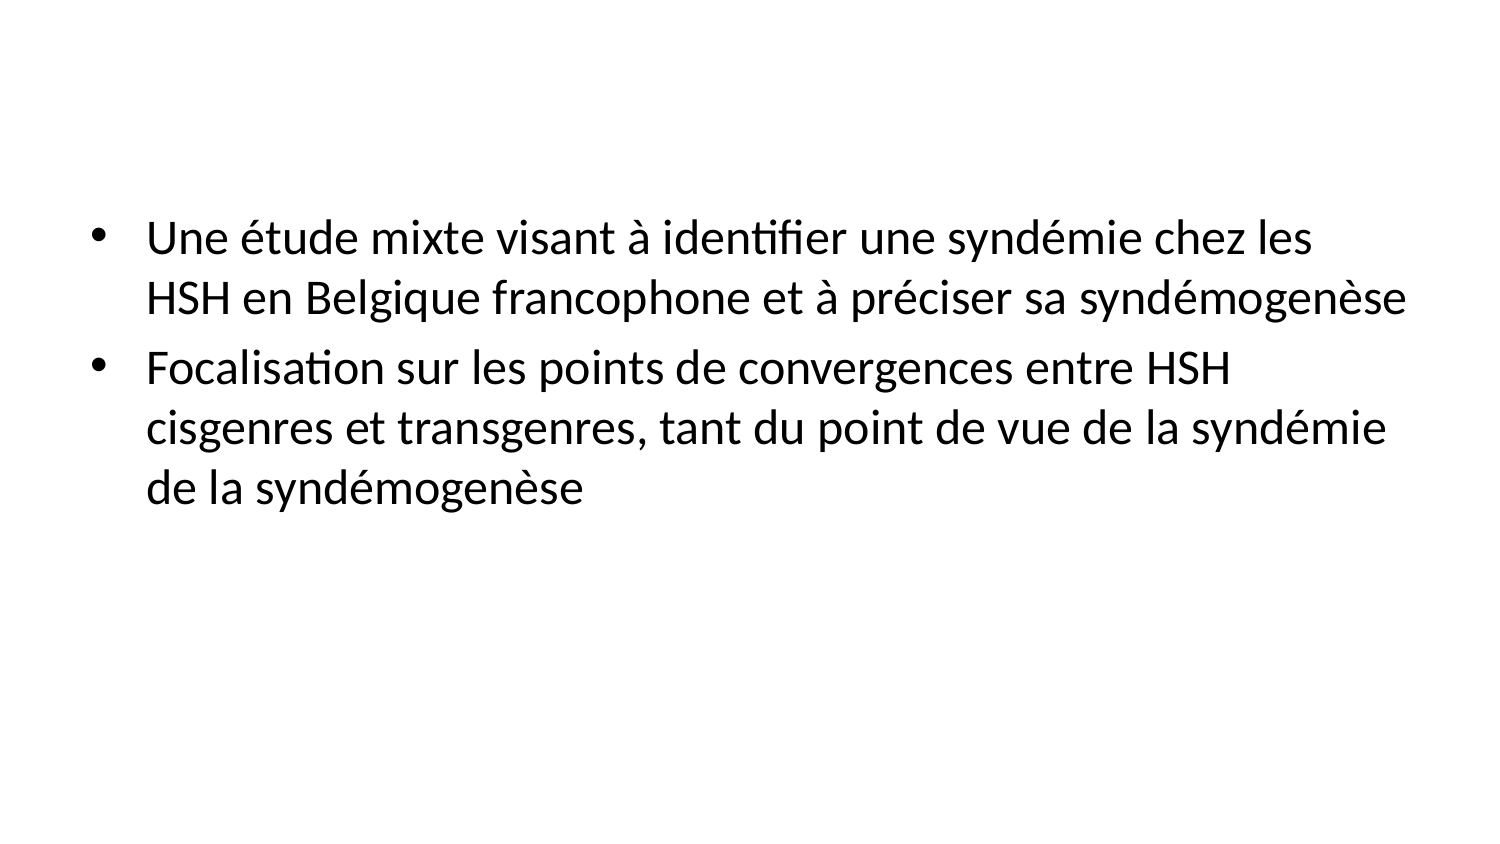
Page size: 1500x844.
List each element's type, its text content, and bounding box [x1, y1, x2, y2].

list Une étude mixte visant à identifier une syndémie chez les HSH en Belgique francophone et à préciser sa syndémogenèse Focalisation sur les points de convergences entre HSH cisgenres et transgenres, tant du point de vue de la syndémie de la syndémogenèse [75, 196, 1425, 754]
